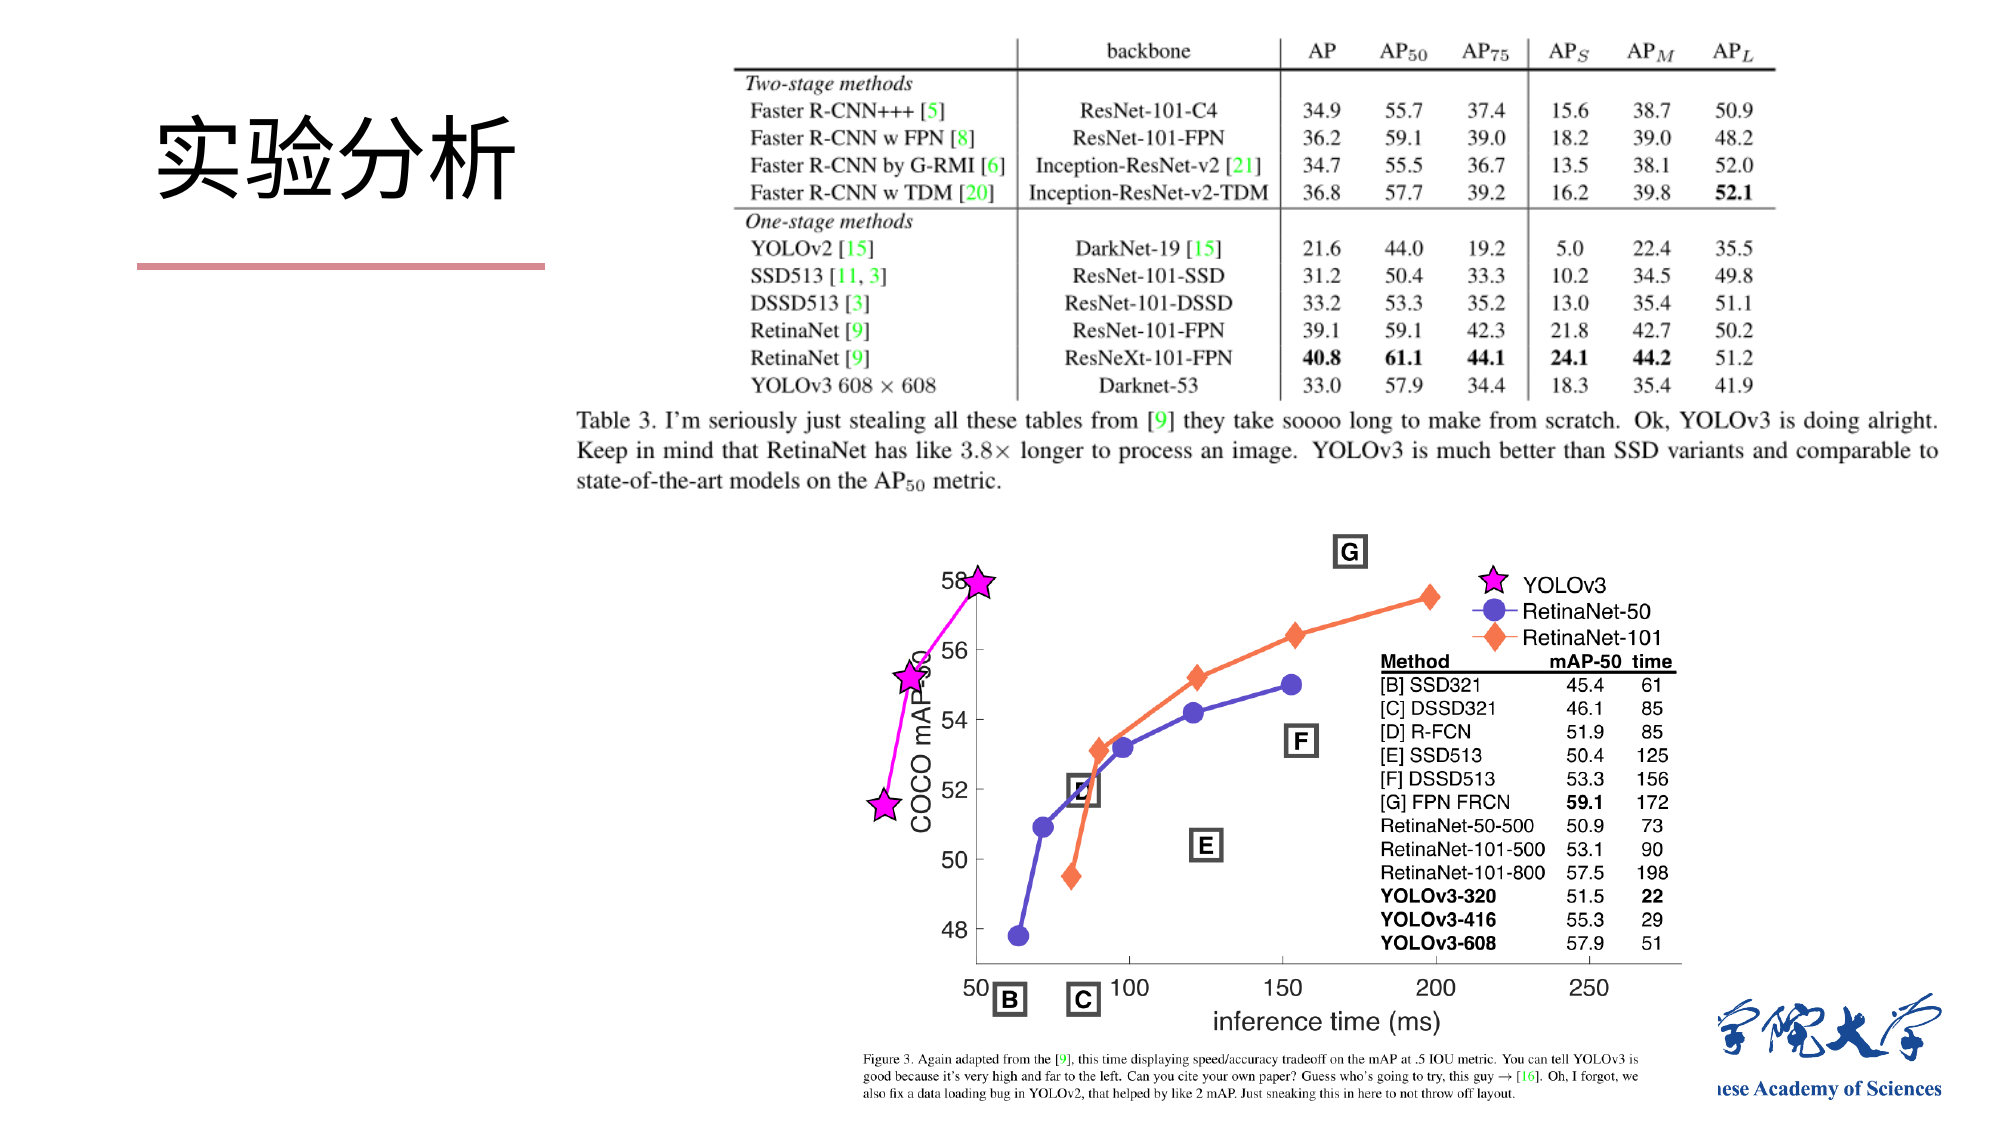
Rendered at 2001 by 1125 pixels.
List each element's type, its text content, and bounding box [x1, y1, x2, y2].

picture [545, 12, 1998, 506]
picture [841, 516, 1942, 1113]
title 实验分析 [137, 59, 545, 267]
